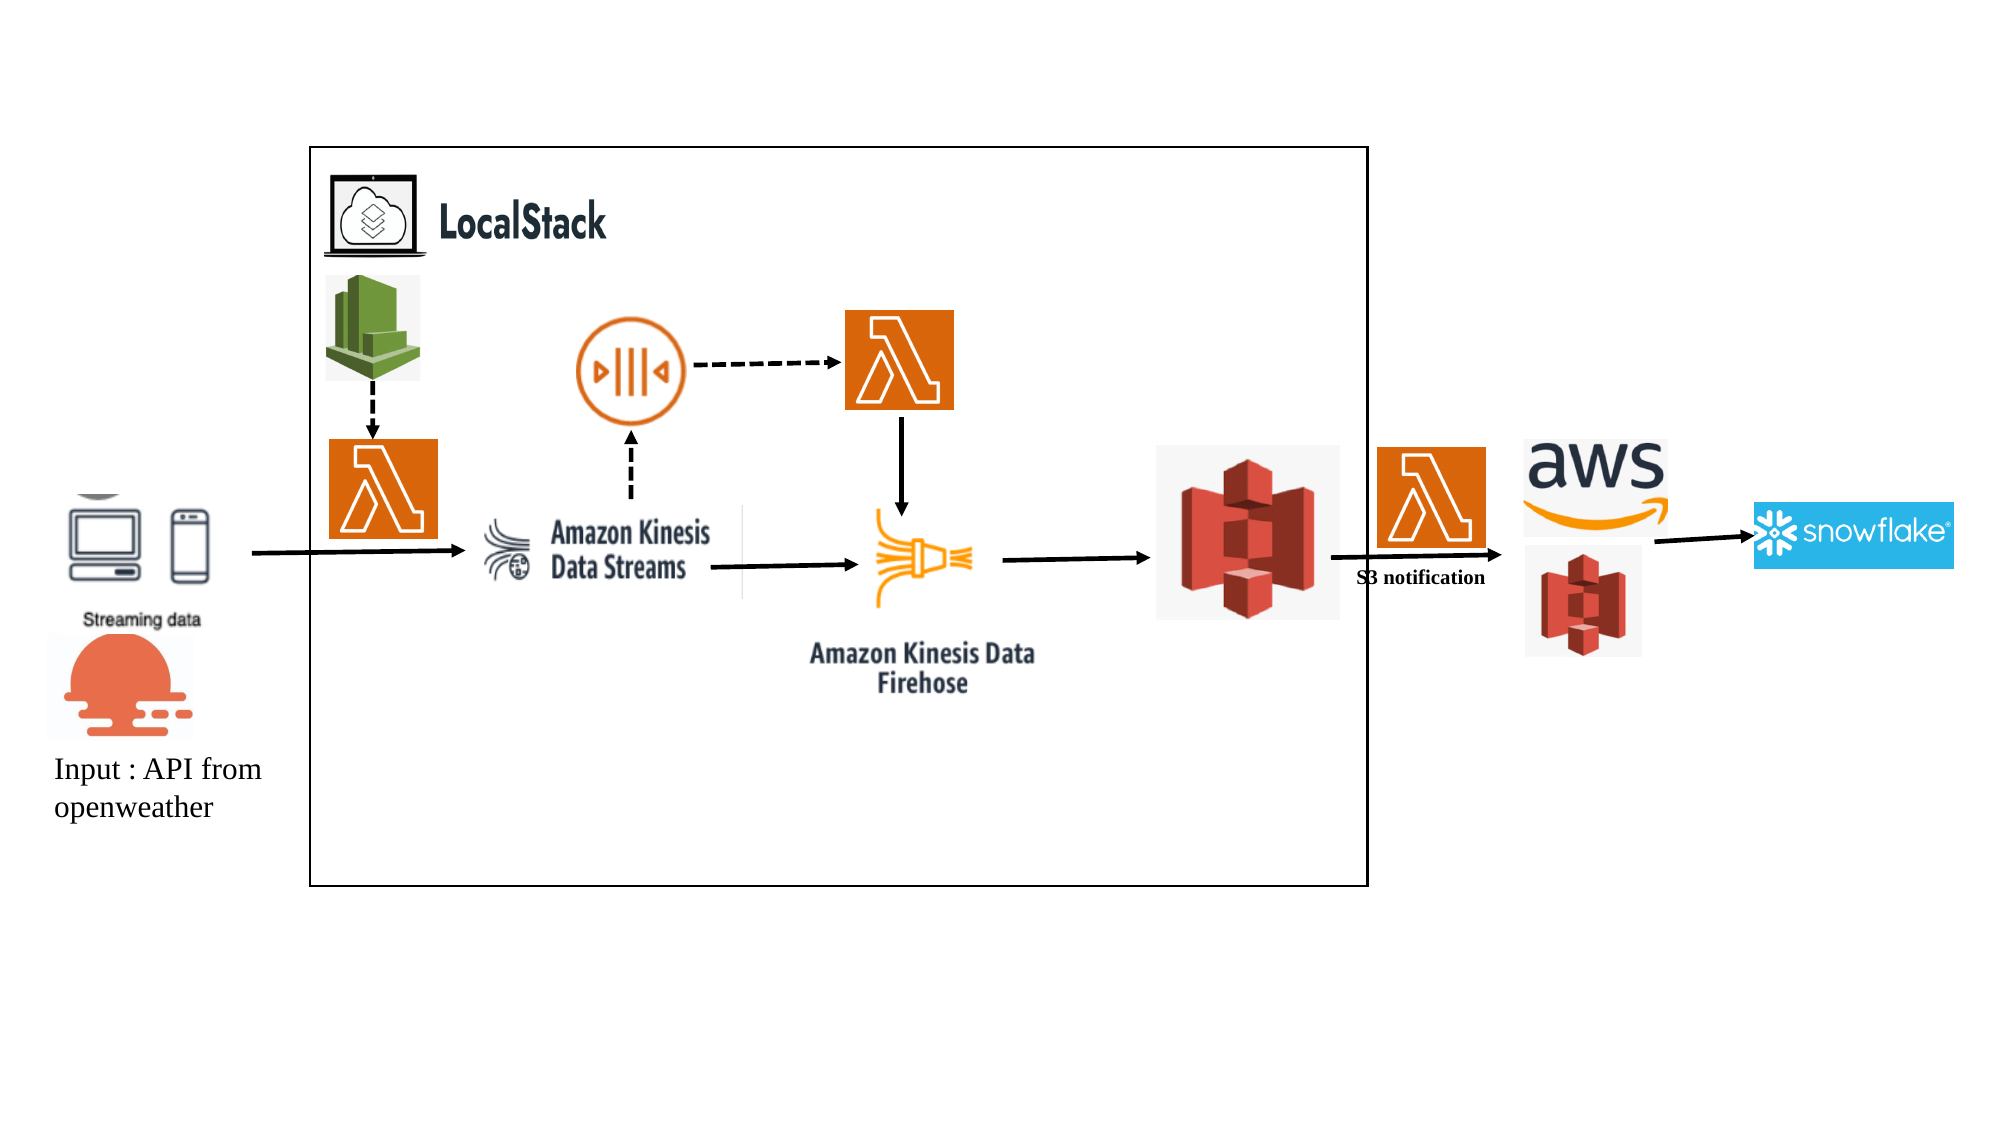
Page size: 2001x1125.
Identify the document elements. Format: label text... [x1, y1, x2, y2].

text_box Input : API from openweather [39, 741, 281, 831]
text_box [1330, 554, 1502, 558]
text_box S3 notification [1341, 556, 1504, 596]
picture [329, 439, 438, 539]
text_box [710, 564, 859, 568]
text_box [251, 550, 466, 554]
picture [1754, 502, 1954, 569]
picture [1155, 445, 1340, 620]
picture [1377, 447, 1486, 548]
picture [324, 157, 607, 382]
picture [576, 311, 687, 428]
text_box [1002, 557, 1151, 561]
picture [775, 494, 1077, 708]
picture [47, 494, 223, 741]
picture [470, 505, 743, 599]
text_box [1654, 535, 1755, 542]
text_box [693, 362, 842, 366]
picture [1522, 439, 1674, 538]
picture [1525, 545, 1642, 657]
text_box [309, 146, 1369, 887]
picture [845, 310, 954, 410]
